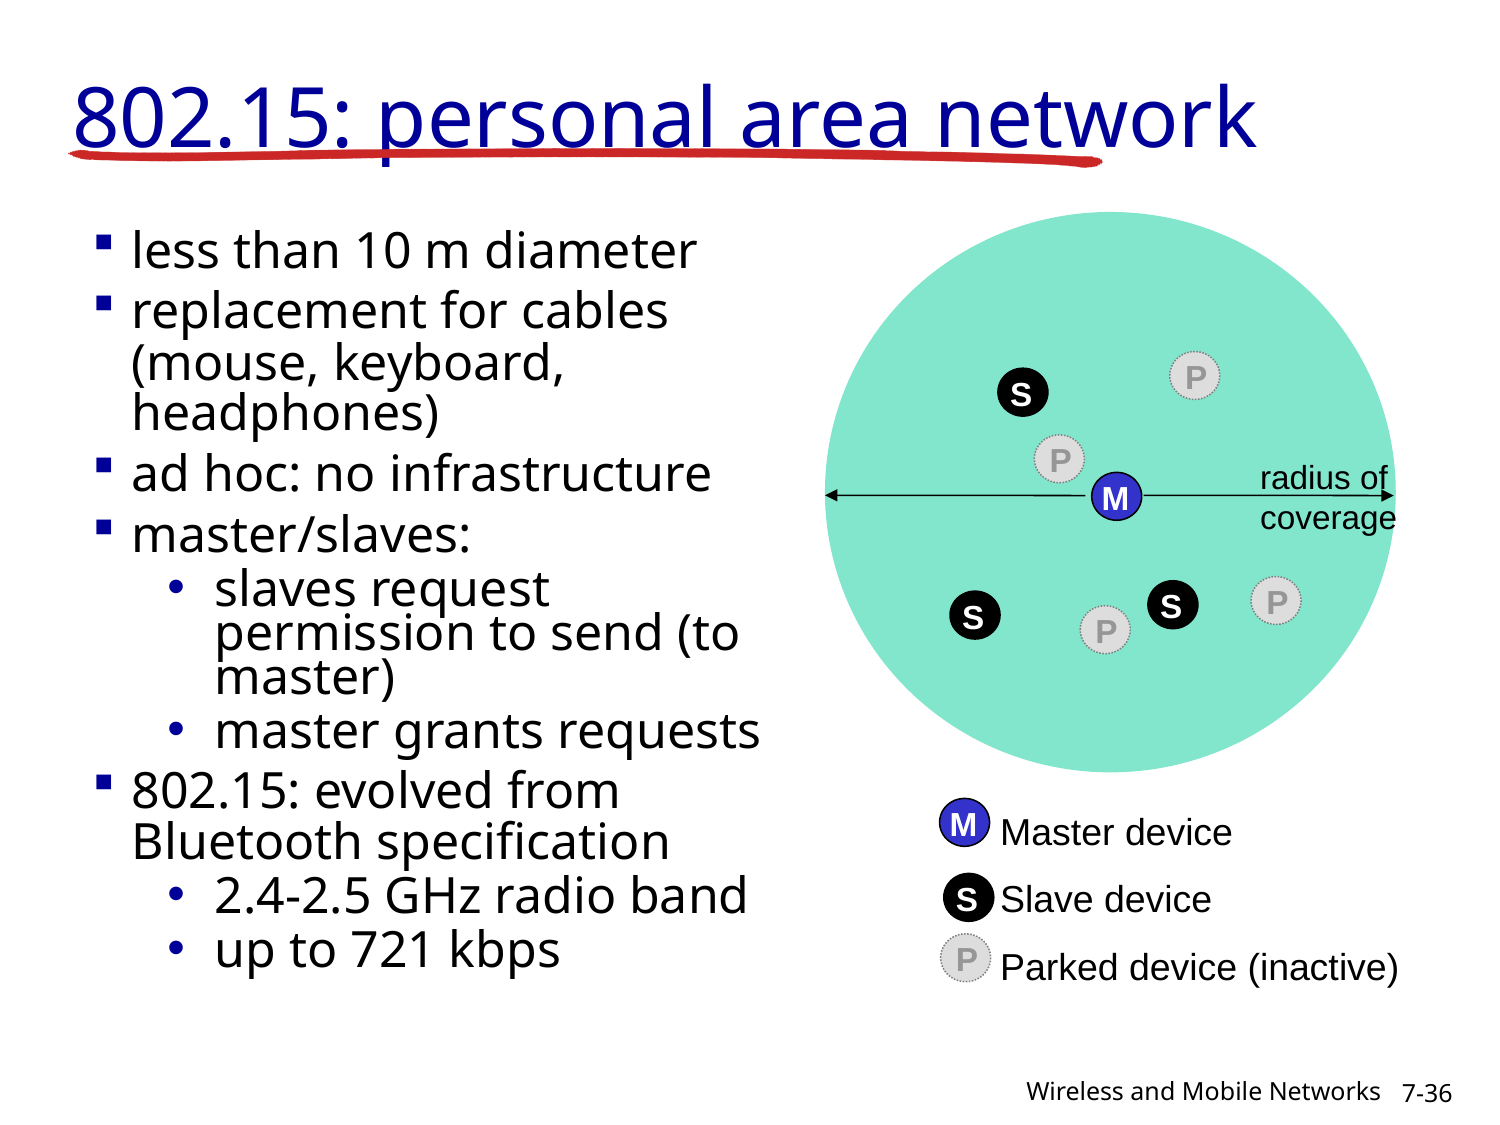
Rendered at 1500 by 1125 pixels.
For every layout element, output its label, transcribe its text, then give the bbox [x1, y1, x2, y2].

list less than 10 m diameter replacement for cables (mouse, keyboard, headphones) ad hoc: no infrastructure master/slaves: slaves request permission to send (to master) master grants requests 802.15: evolved from Bluetooth specification 2.4-2.5 GHz radio band up to 721 kbps [77, 219, 811, 1125]
text_box [825, 489, 1038, 502]
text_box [947, 588, 1001, 644]
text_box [995, 365, 1049, 422]
slide_number 7-36 [1387, 1069, 1500, 1115]
picture [63, 143, 1115, 173]
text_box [1169, 348, 1221, 405]
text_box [1145, 577, 1199, 634]
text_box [1086, 469, 1142, 526]
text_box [1079, 602, 1131, 659]
text_box radius of coverage [1245, 448, 1413, 544]
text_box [1250, 573, 1302, 630]
text_box 802.15: personal area network [57, 45, 1333, 183]
footer Wireless and Mobile Networks [960, 1067, 1404, 1110]
text_box [824, 211, 1393, 773]
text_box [934, 777, 1416, 997]
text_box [1034, 432, 1085, 488]
